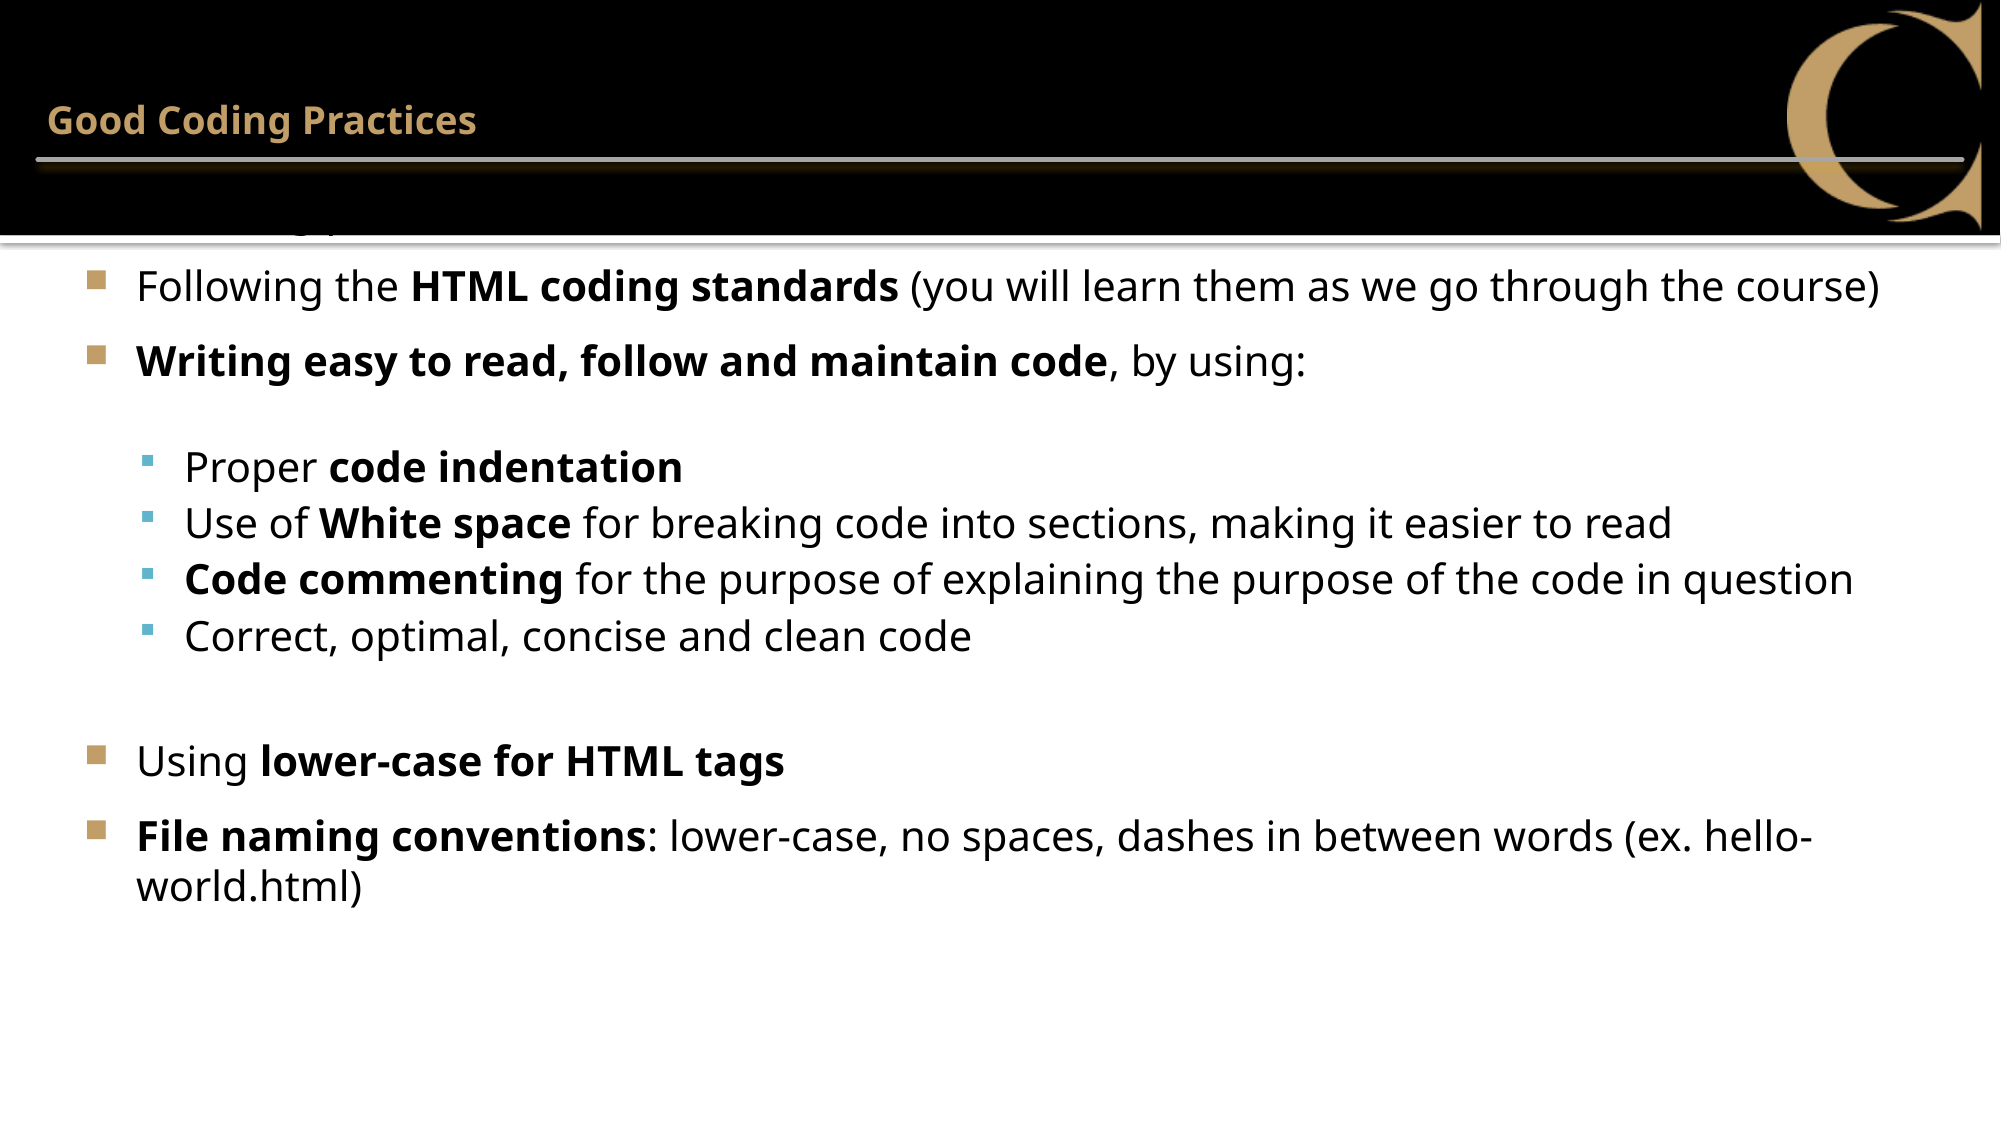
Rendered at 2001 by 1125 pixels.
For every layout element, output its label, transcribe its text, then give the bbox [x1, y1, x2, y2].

title Good Coding Practices [31, 88, 1931, 150]
list Good coding practices that we will follow in this course: Following the HTML coding standards (you will learn them as we go through the course) Writing easy to read, follow and maintain code, by using: Proper code indentation Use of White space for breaking code into sections, making it easier to read Code commenting for the purpose of explaining the purpose of the code in question Correct, optimal, concise and clean code Using lower-case for HTML tags File naming conventions: lower-case, no spaces, dashes in between words (ex. hello-world.html) [55, 171, 1963, 1084]
picture [1787, 2, 1988, 231]
